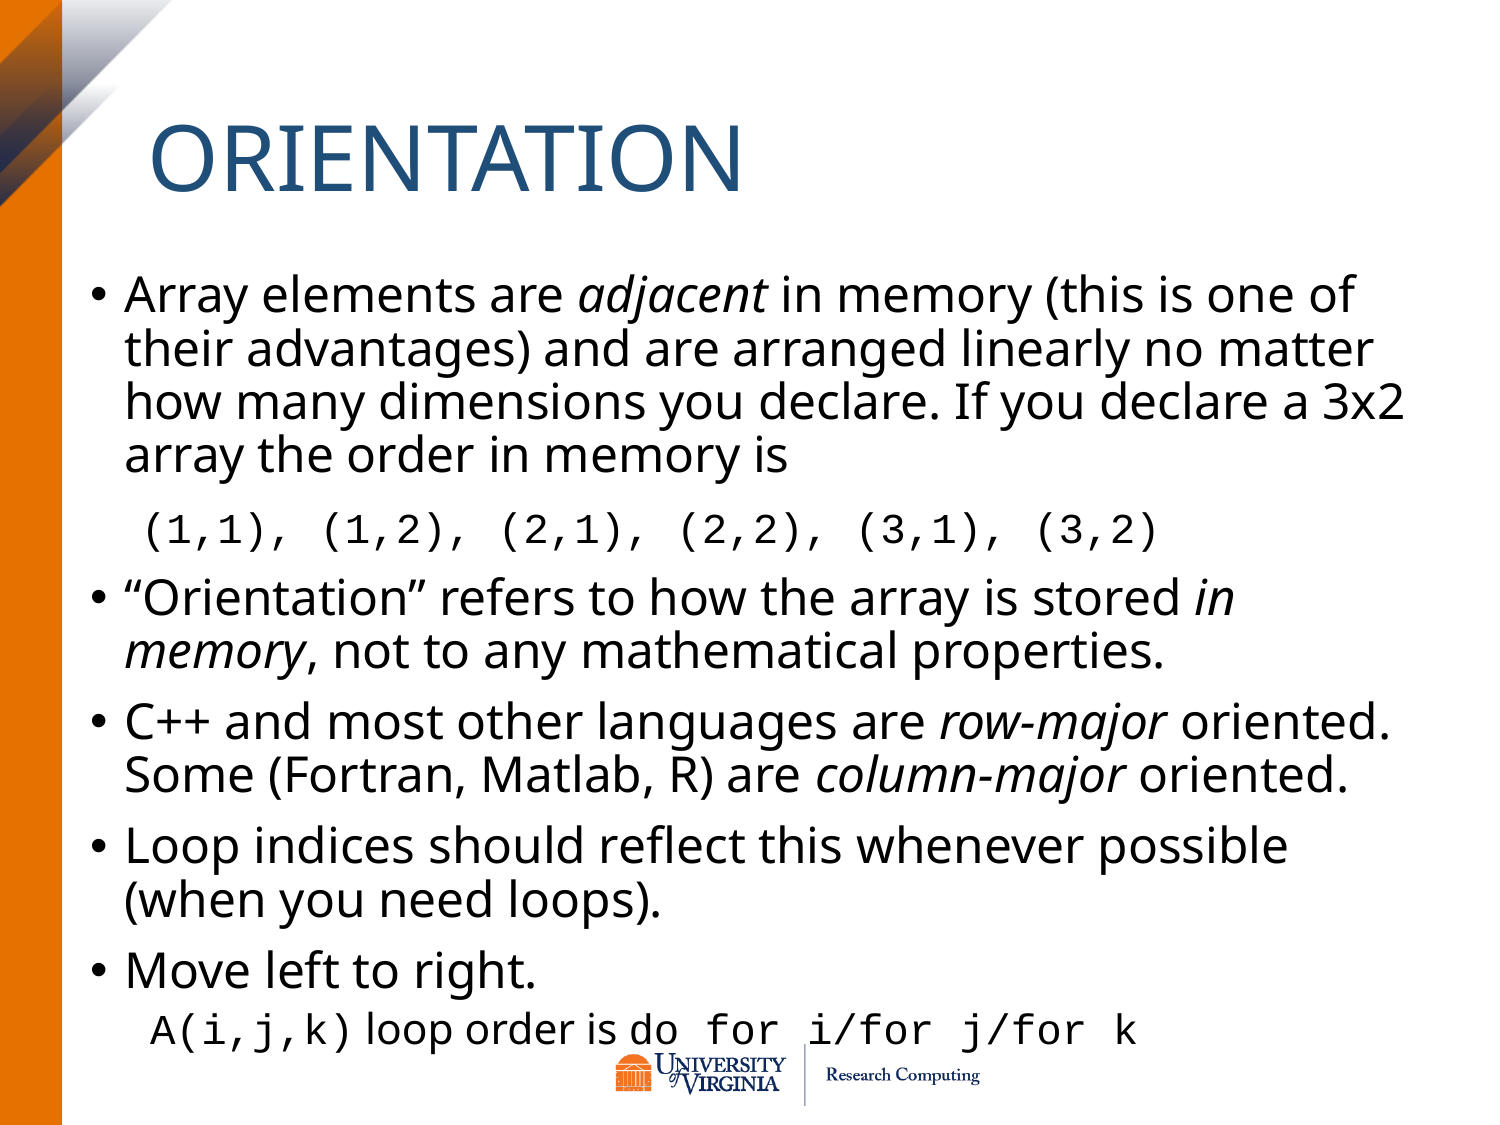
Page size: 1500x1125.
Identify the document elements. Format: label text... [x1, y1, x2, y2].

picture [0, 0, 176, 210]
picture [607, 1071, 988, 1106]
title Orientation [132, 52, 1427, 271]
list Array elements are adjacent in memory (this is one of their advantages) and are arranged linearly no matter how many dimensions you declare. If you declare a 3x2 array the order in memory is (1,1), (1,2), (2,1), (2,2), (3,1), (3,2) “Orientation” refers to how the array is stored in memory, not to any mathematical properties. C++ and most other languages are row-major oriented. Some (Fortran, Matlab, R) are column-major oriented. Loop indices should reflect this whenever possible (when you need loops). Move left to right. A(i,j,k) loop order is do for i/for j/for k [75, 262, 1425, 1071]
